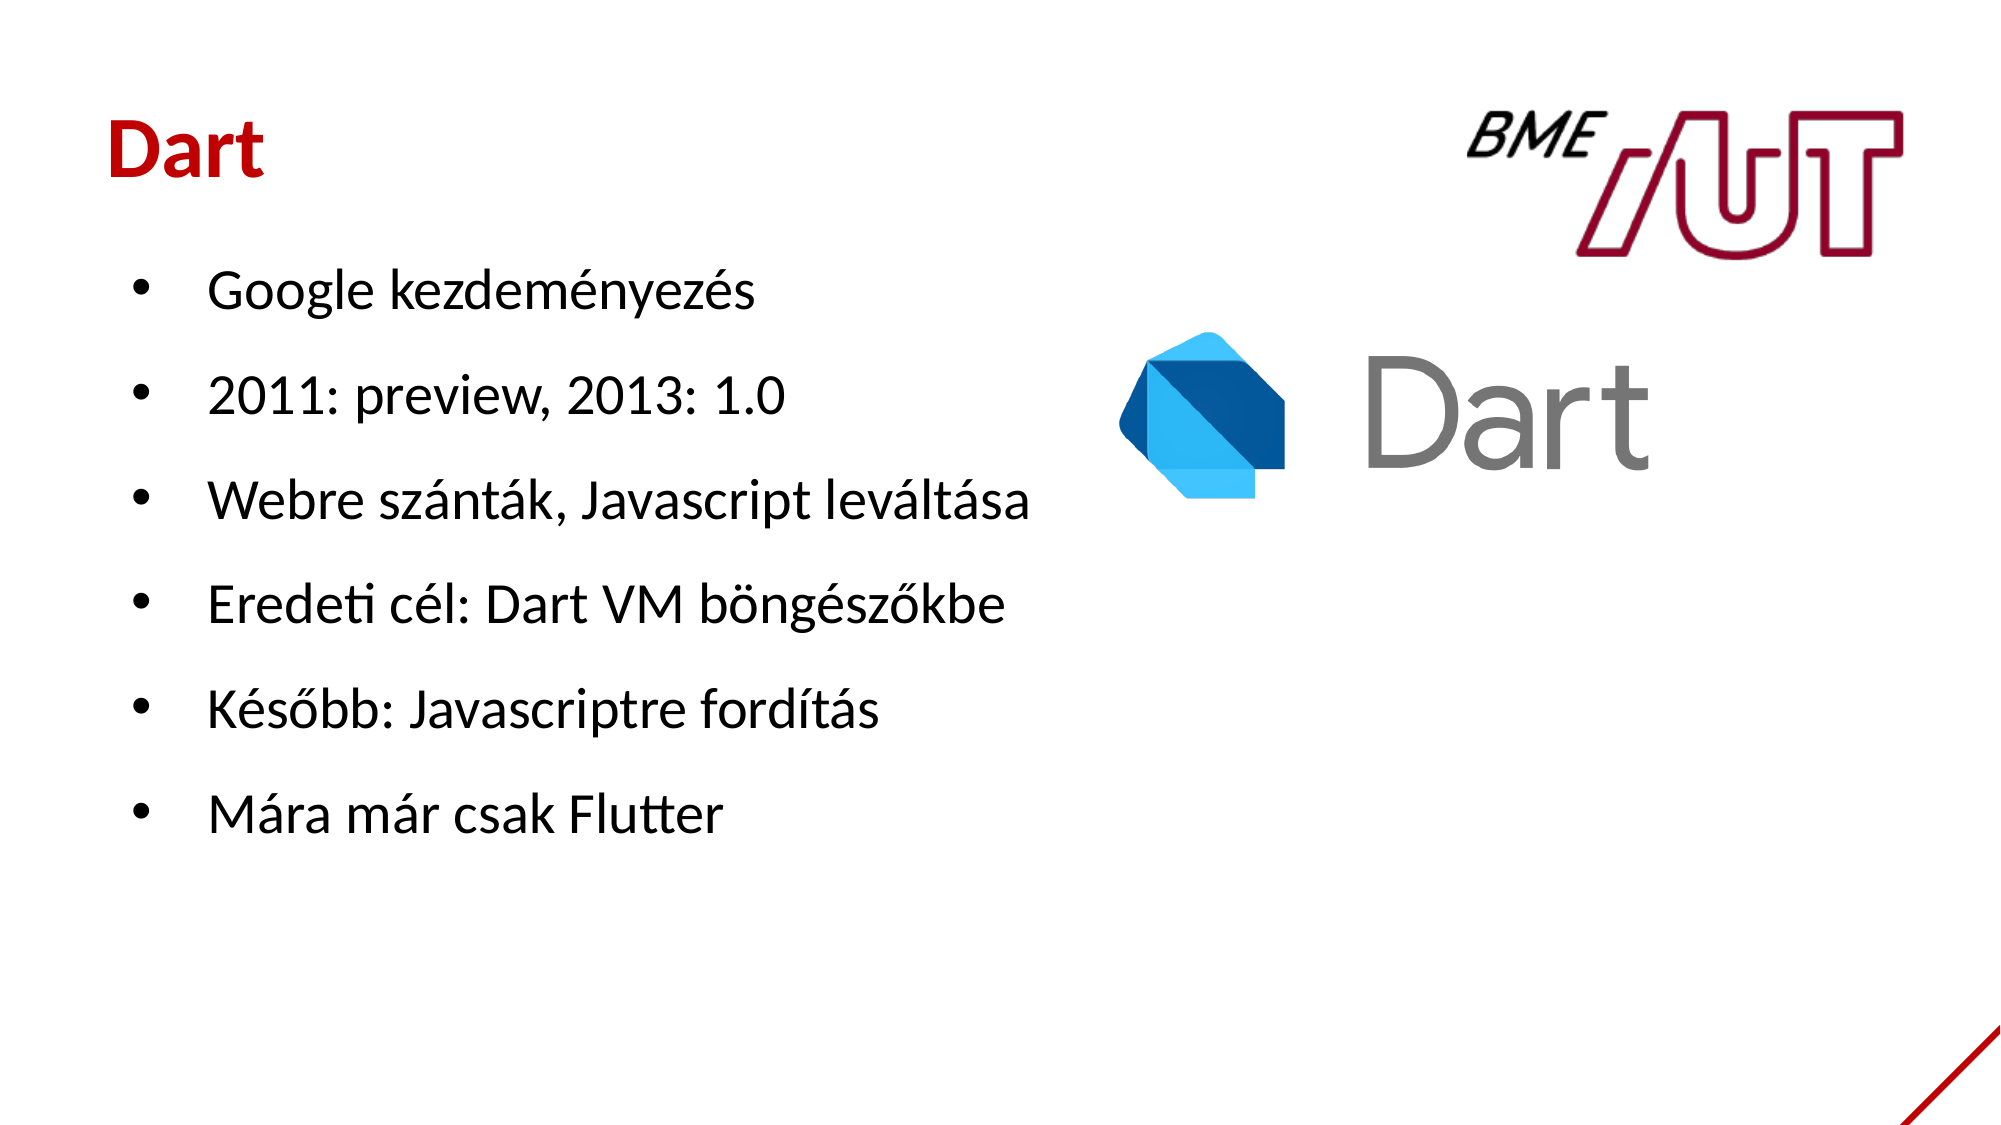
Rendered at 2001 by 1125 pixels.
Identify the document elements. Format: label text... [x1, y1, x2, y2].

list Dart [91, 94, 1260, 182]
text_box Google kezdeményezés 2011: preview, 2013: 1.0 Webre szánták, Javascript leváltása Eredeti cél: Dart VM böngészőkbe Később: Javascriptre fordítás Mára már csak Flutter [116, 209, 1234, 1054]
picture [1116, 0, 1905, 499]
